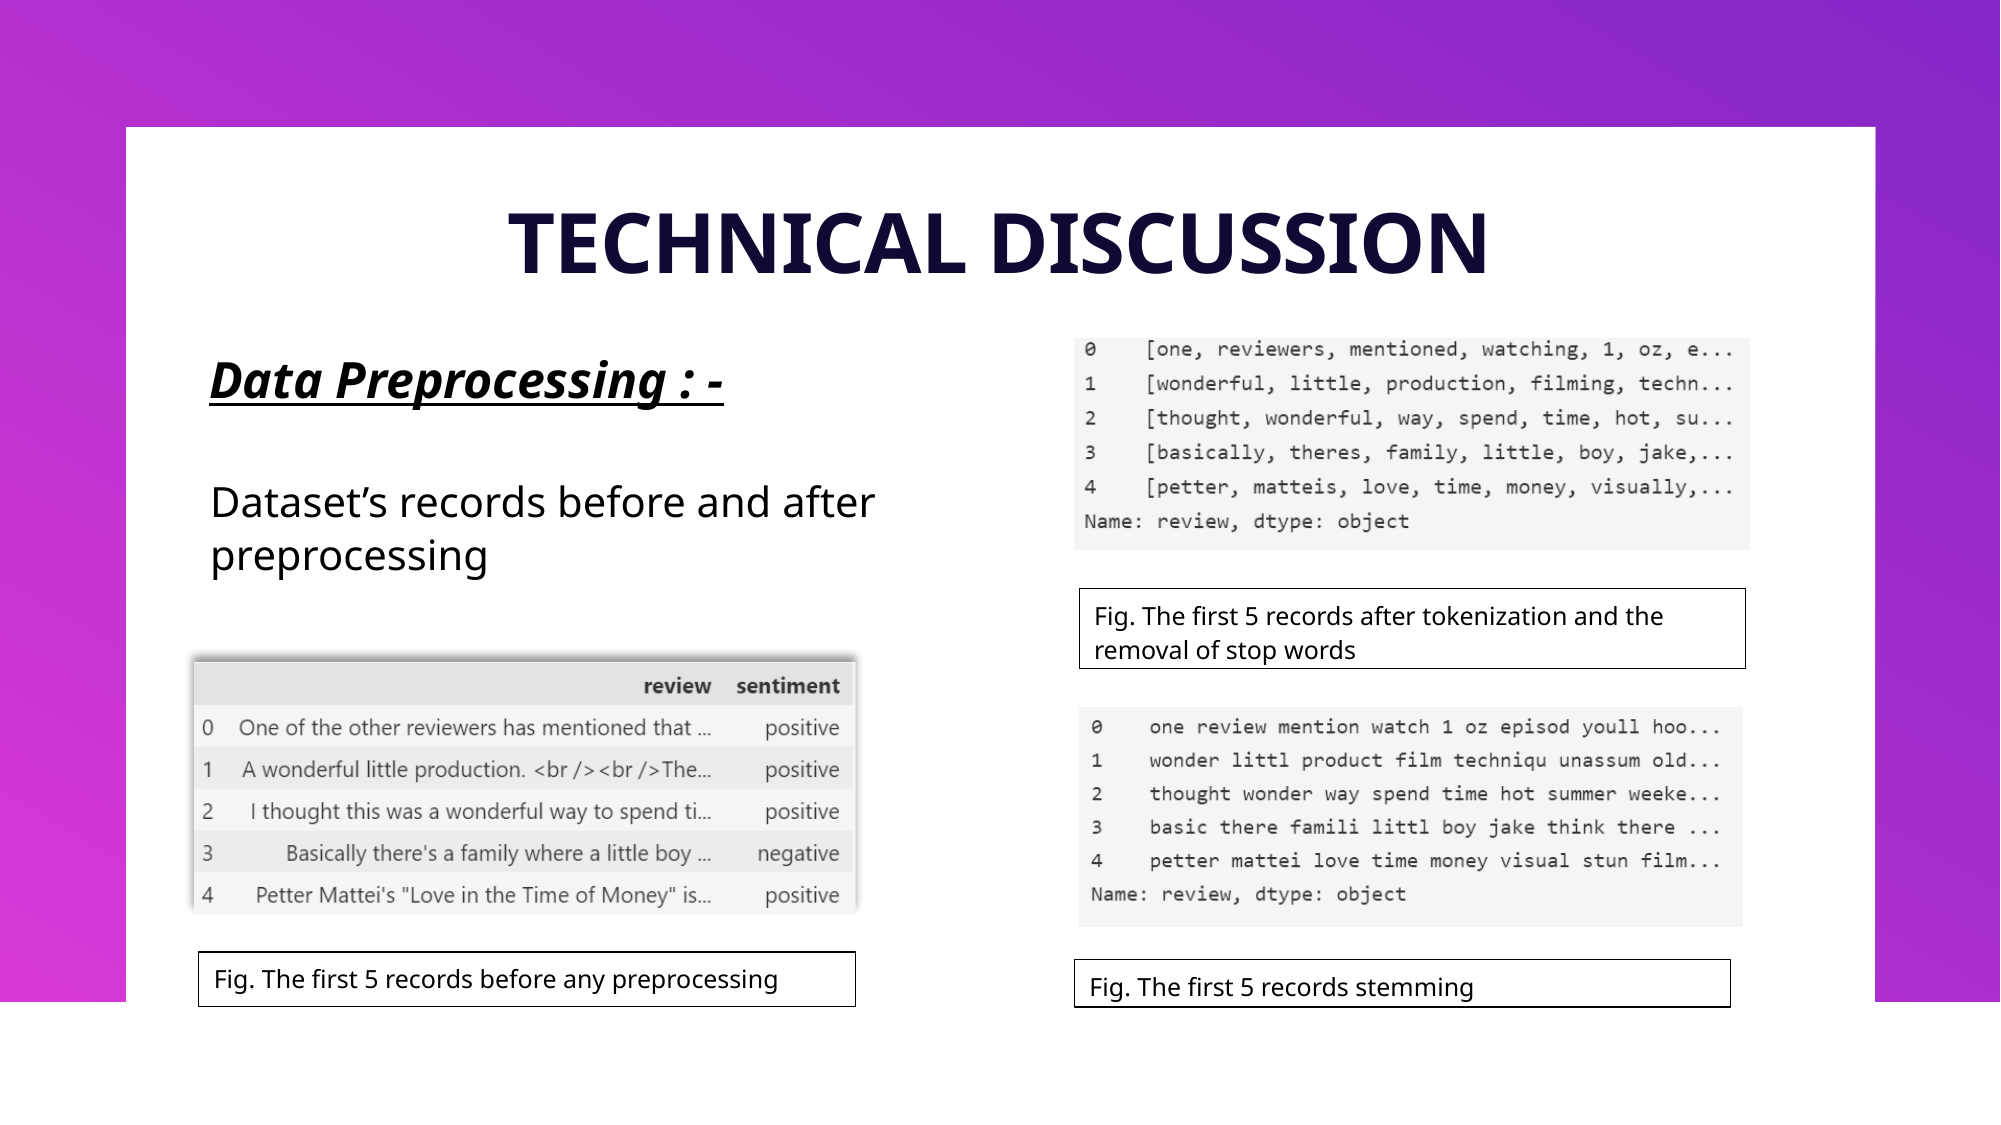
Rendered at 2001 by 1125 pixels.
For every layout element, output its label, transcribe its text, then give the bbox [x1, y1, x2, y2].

text_box Fig. The first 5 records stemming [1074, 959, 1731, 1008]
text_box Fig. The first 5 records before any preprocessing [198, 952, 856, 1007]
picture [1074, 338, 1751, 550]
picture [194, 662, 856, 914]
picture [1079, 707, 1743, 927]
title TECHNICAL DISCUSSION [249, 159, 1750, 300]
subtitle Data Preprocessing : - [194, 338, 1732, 1012]
text_box Fig. The first 5 records after tokenization and the removal of stop words [1079, 588, 1746, 669]
text_box Dataset’s records before and after preprocessing [195, 466, 997, 659]
